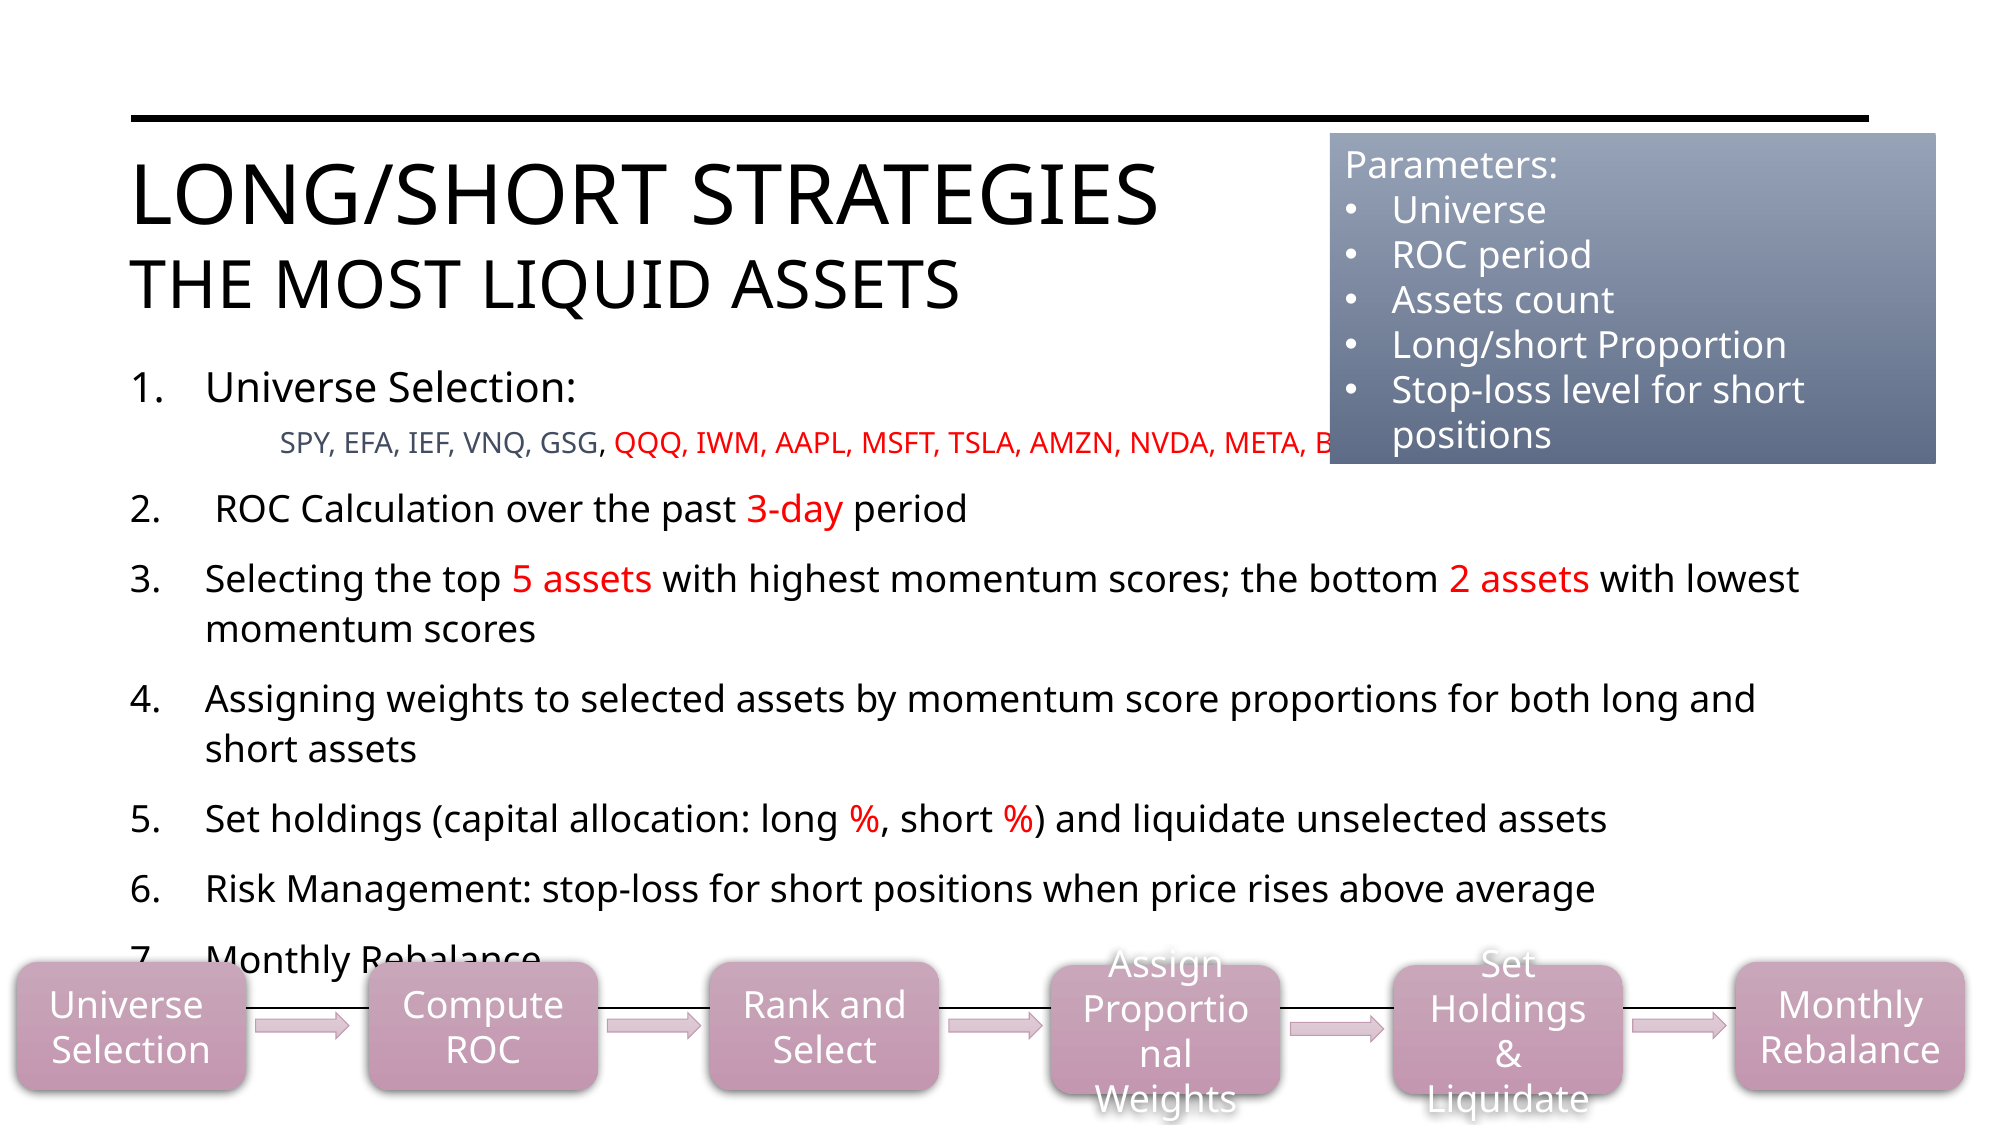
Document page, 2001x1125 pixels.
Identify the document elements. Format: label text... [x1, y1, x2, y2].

text_box [606, 1011, 702, 1040]
text_box Assign Proportional Weights [1051, 965, 1281, 1094]
text_box Compute ROC [368, 961, 599, 1091]
text_box [1632, 1011, 1727, 1040]
text_box [948, 1011, 1042, 1040]
text_box Rank and Select [710, 961, 940, 1091]
text_box Monthly Rebalance [1735, 961, 1966, 1091]
text_box [1289, 1014, 1385, 1044]
text_box [255, 1011, 350, 1040]
text_box Universe Selection [16, 961, 246, 1091]
text_box Set Holdings & Liquidate [1393, 965, 1623, 1094]
title Long/short strategies The most liquid assets [114, 133, 1869, 349]
